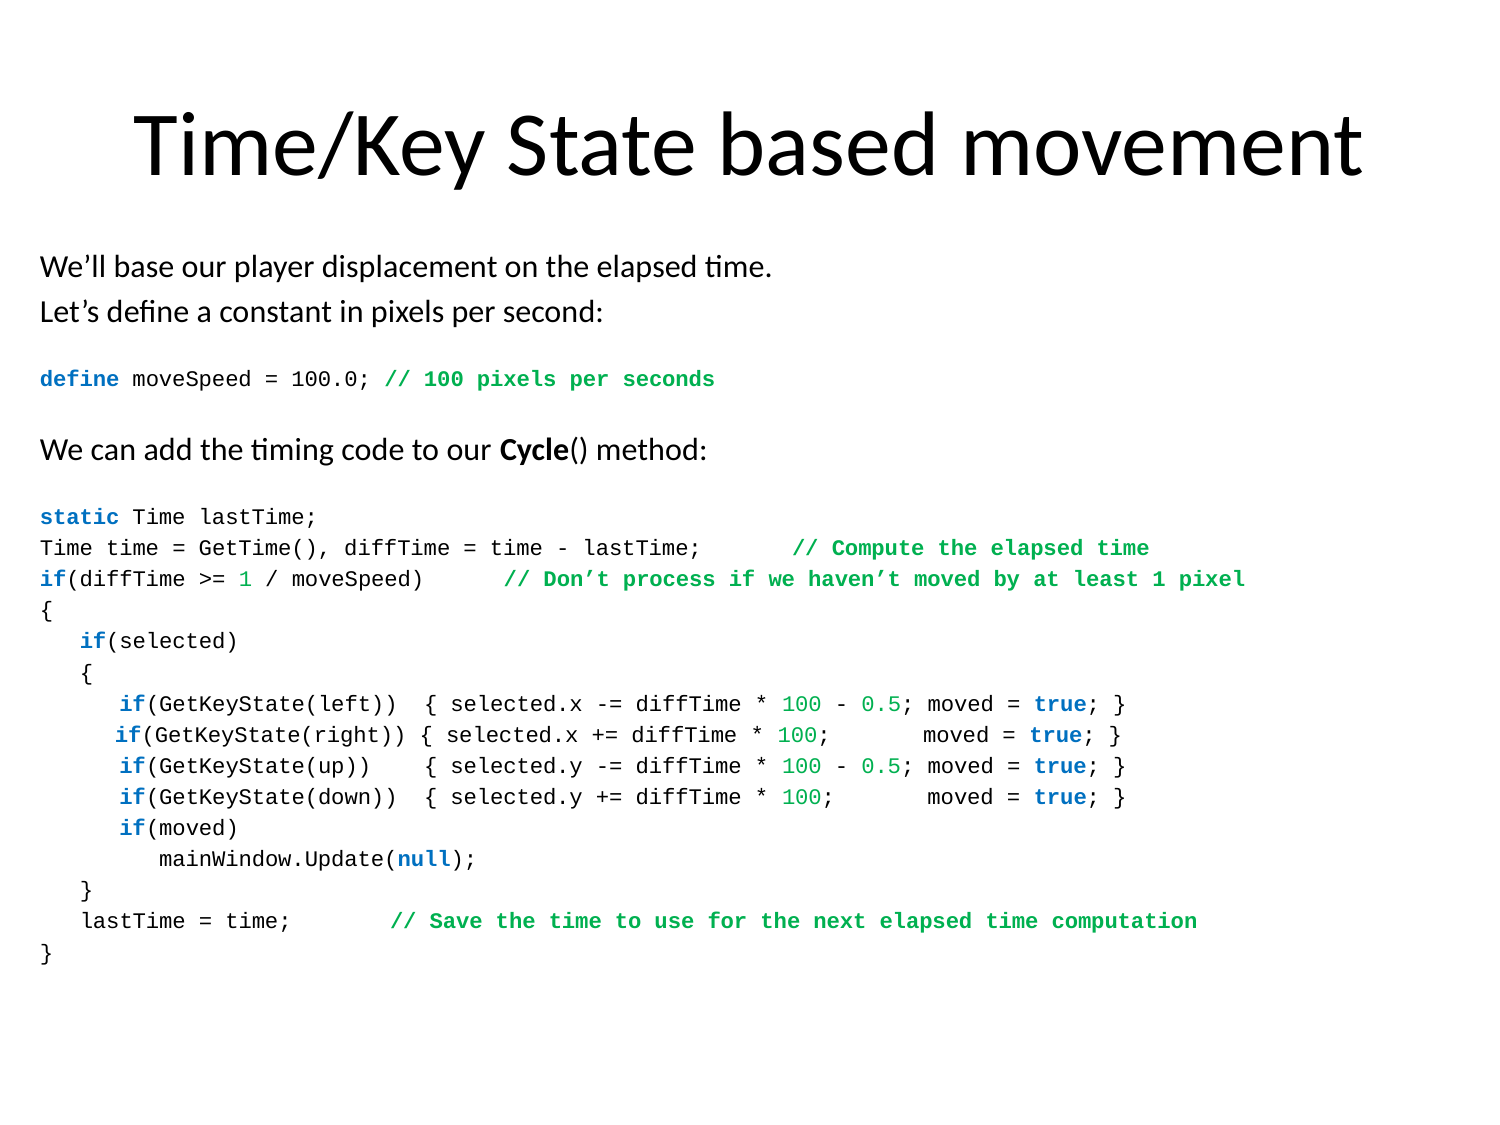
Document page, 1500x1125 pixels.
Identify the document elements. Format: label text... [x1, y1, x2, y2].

title Time/Key State based movement [75, 45, 1425, 233]
list We’ll base our player displacement on the elapsed time. Let’s define a constant in pixels per second: define moveSpeed = 100.0; // 100 pixels per seconds We can add the timing code to our Cycle() method: static Time lastTime; Time time = GetTime(), diffTime = time - lastTime; // Compute the elapsed time if(diffTime >= 1 / moveSpeed) // Don’t process if we haven’t moved by at least 1 pixel { if(selected) { if(GetKeyState(left)) { selected.x -= diffTime * 100 - 0.5; moved = true; } if(GetKeyState(right)) { selected.x += diffTime * 100; moved = true; } if(GetKeyState(up)) { selected.y -= diffTime * 100 - 0.5; moved = true; } if(GetKeyState(down)) { selected.y += diffTime * 100; moved = true; } if(moved) mainWindow.Update(null); } lastTime = time; // Save the time to use for the next elapsed time computation } [24, 237, 1500, 980]
